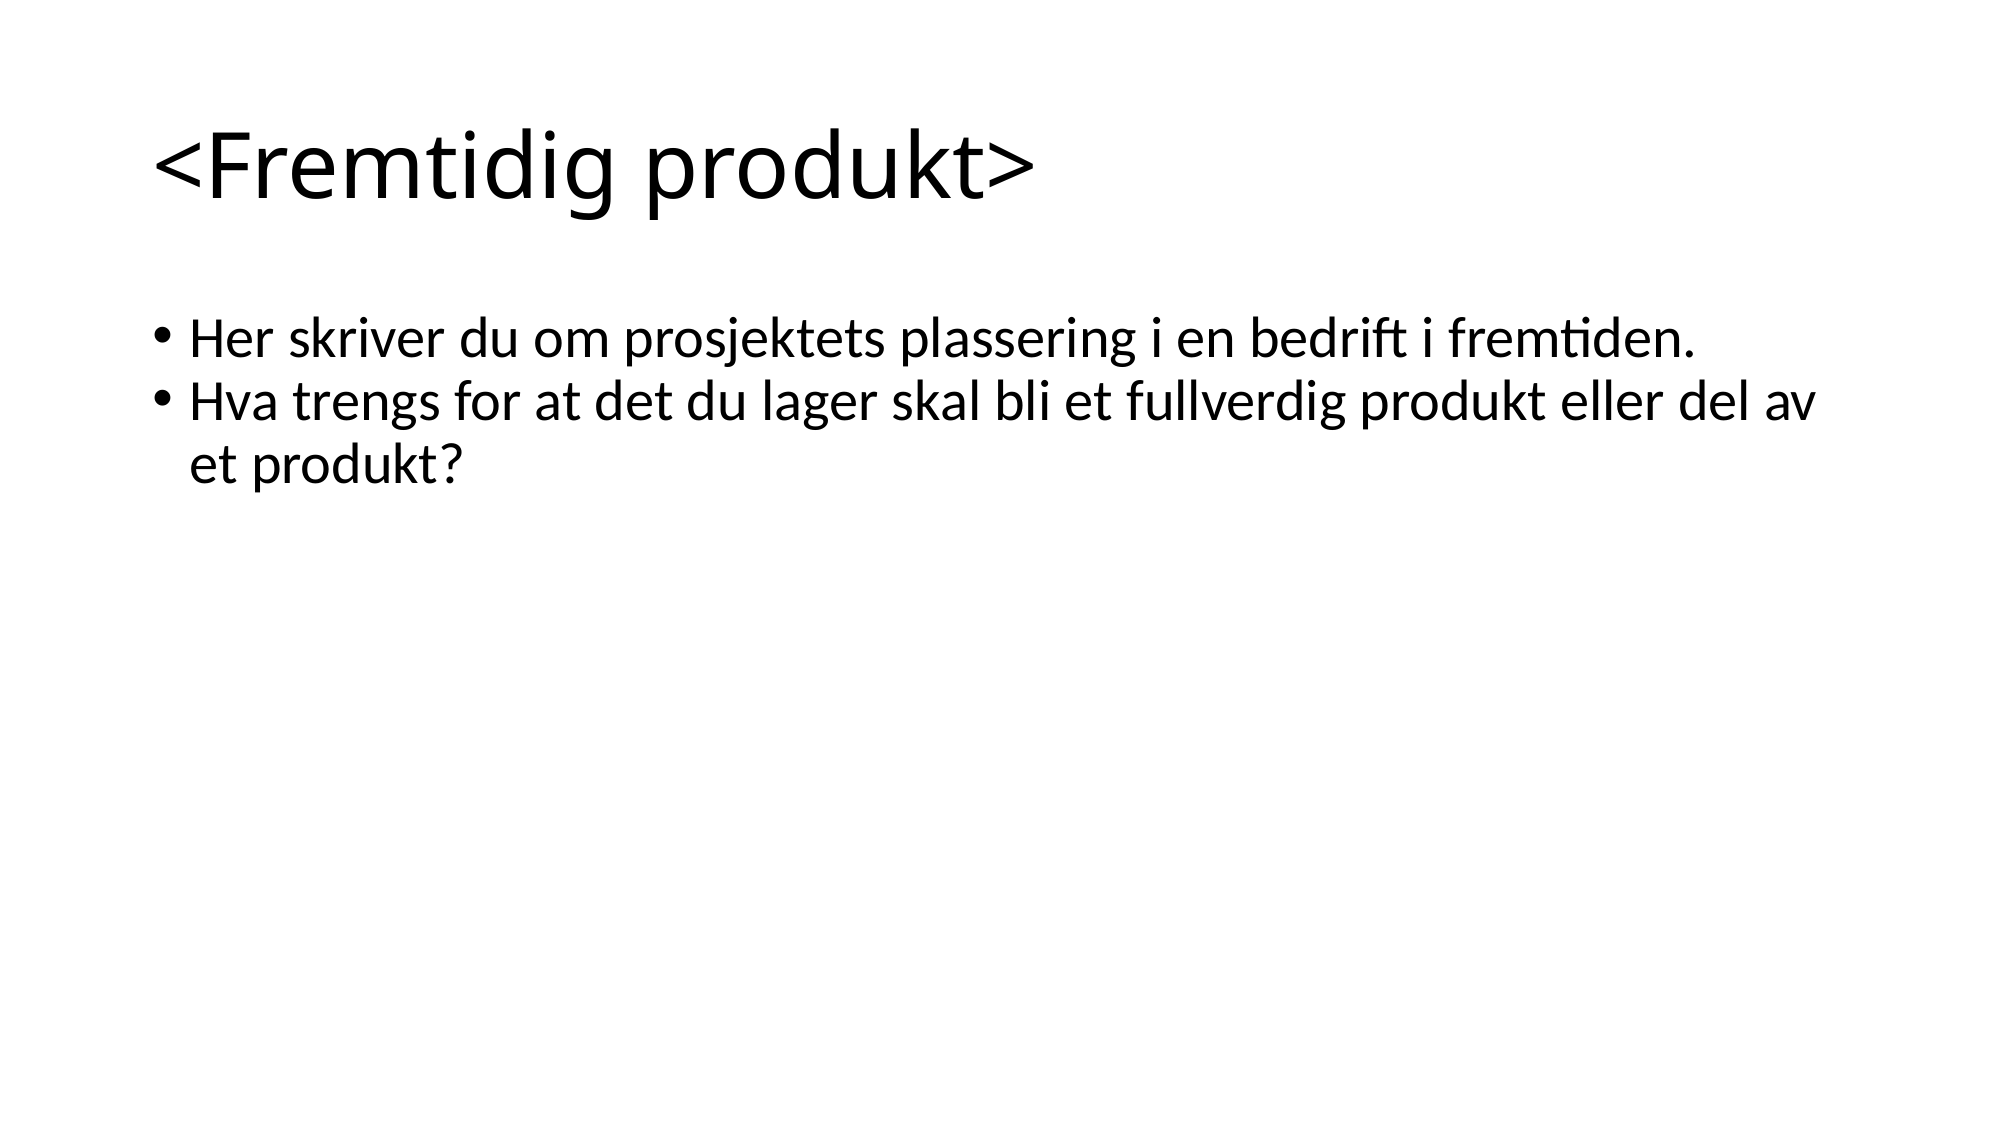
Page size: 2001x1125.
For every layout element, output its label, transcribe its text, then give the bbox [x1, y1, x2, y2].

text_box <Fremtidig produkt> [137, 59, 1863, 278]
text_box Her skriver du om prosjektets plassering i en bedrift i fremtiden. Hva trengs for at det du lager skal bli et fullverdig produkt eller del av et produkt? [137, 299, 1863, 1014]
